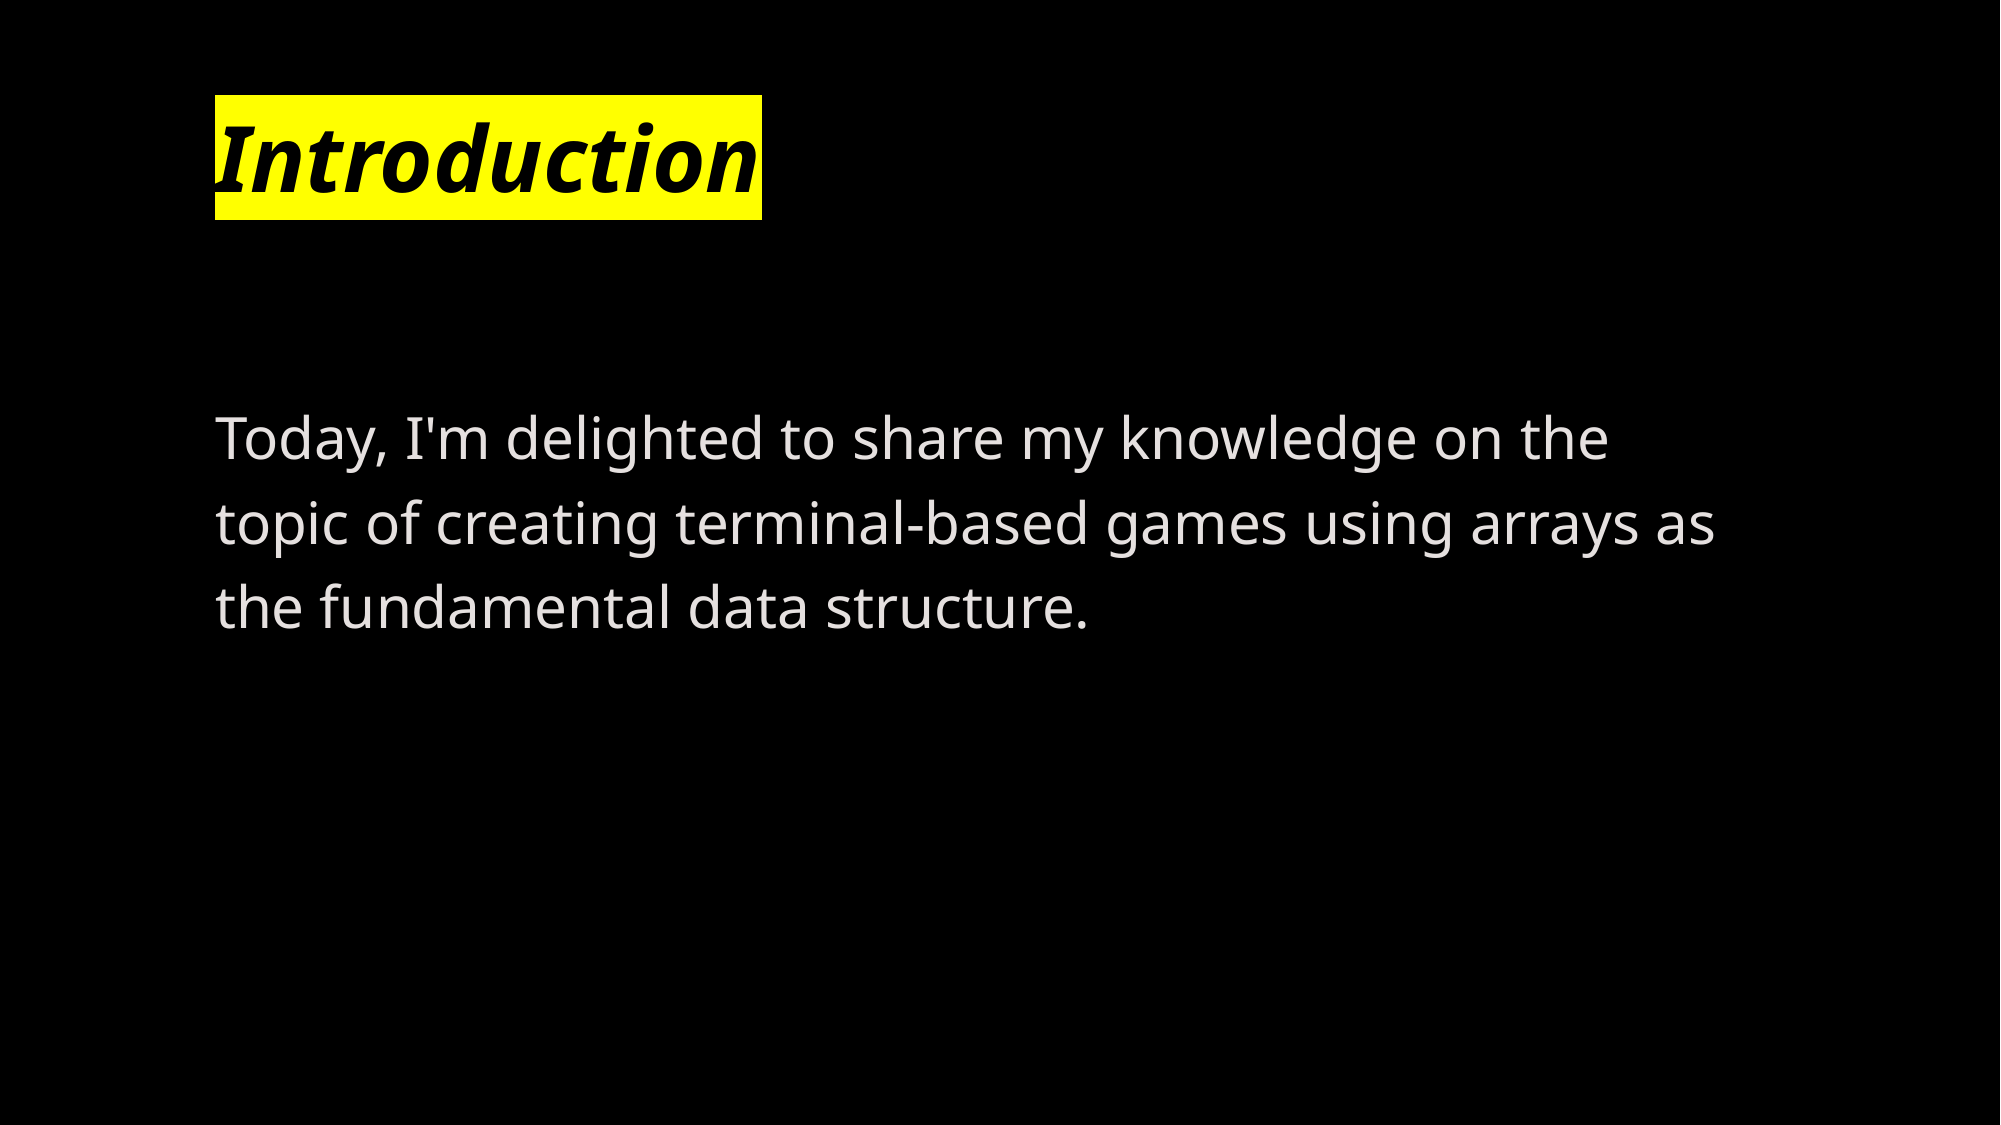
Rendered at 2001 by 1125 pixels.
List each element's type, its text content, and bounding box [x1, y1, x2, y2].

list Today, I'm delighted to share my knowledge on the topic of creating terminal-based games using arrays as the fundamental data structure. [200, 380, 1758, 1038]
title Introduction [200, 59, 1758, 319]
